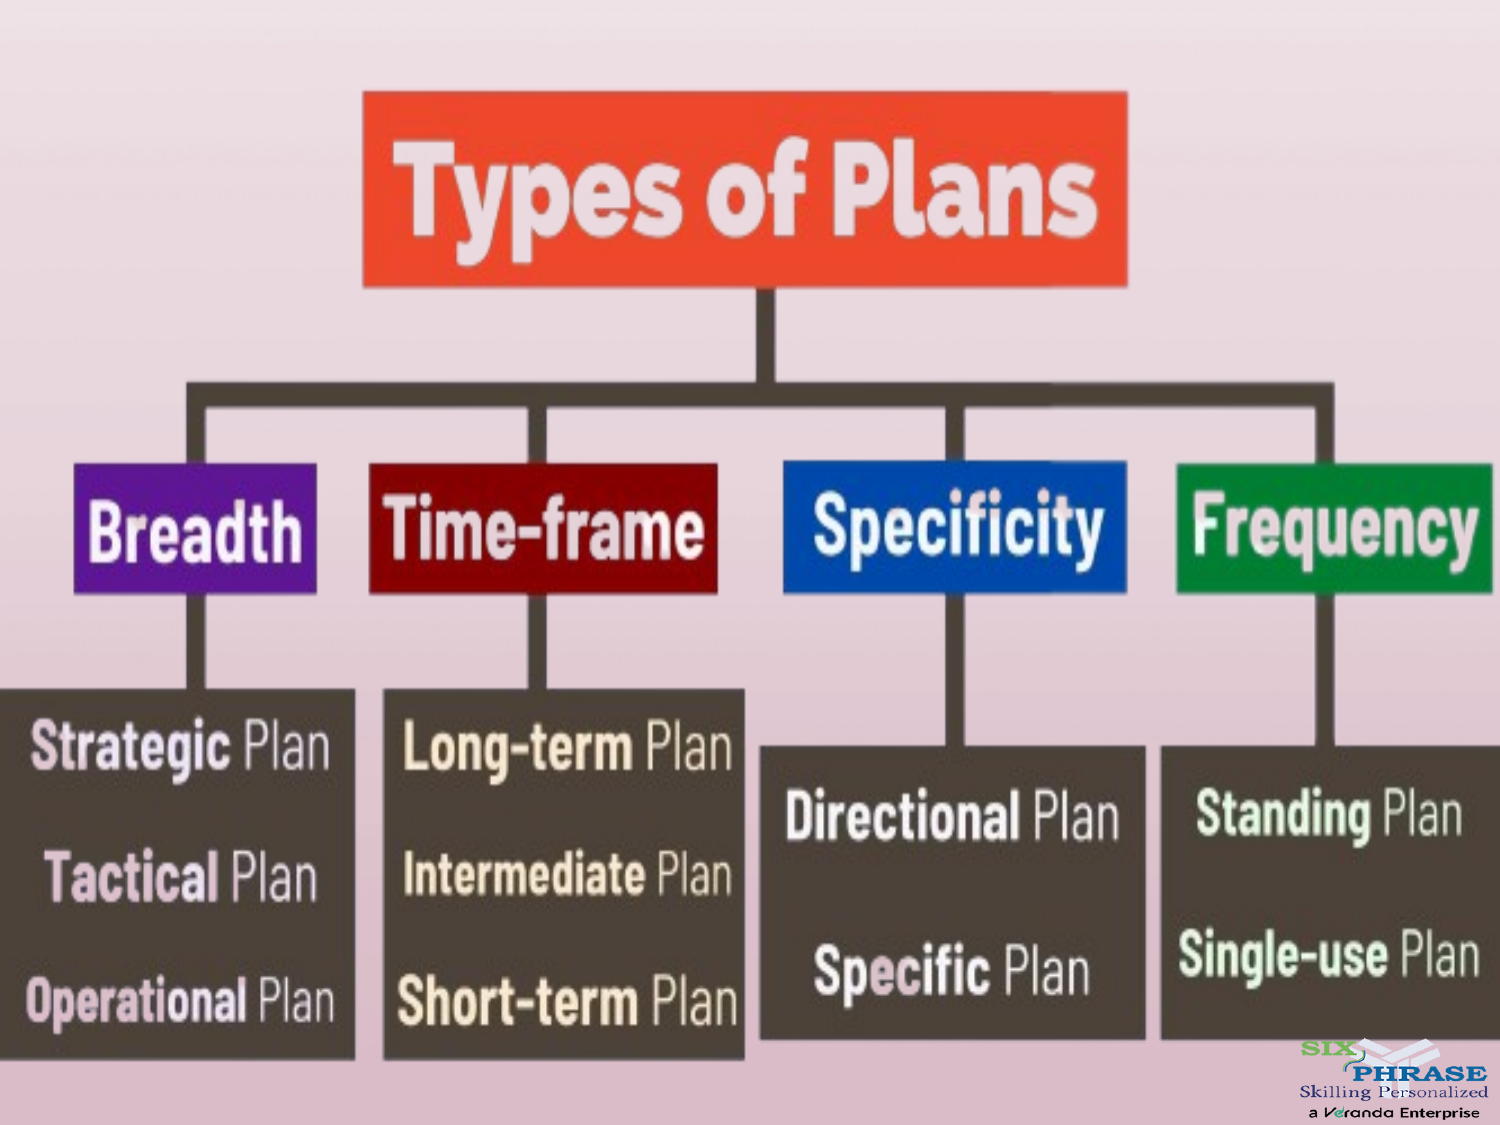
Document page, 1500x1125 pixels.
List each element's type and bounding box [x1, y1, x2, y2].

picture [1288, 1031, 1500, 1125]
list [0, 0, 1500, 1125]
